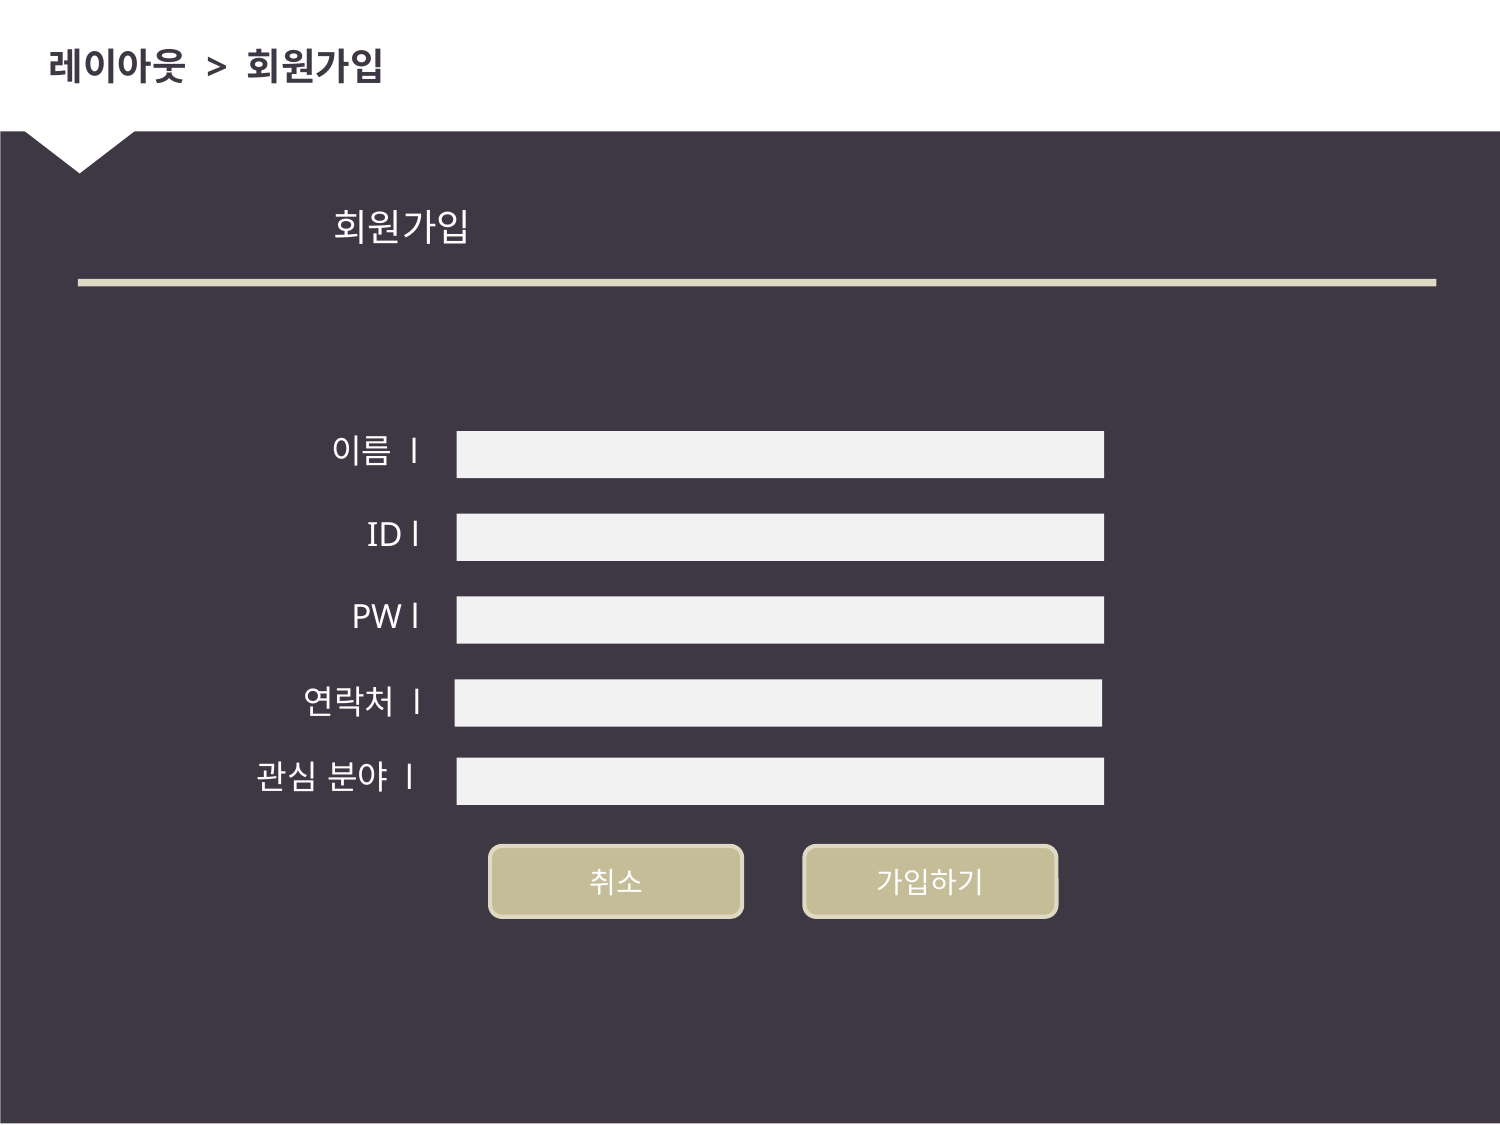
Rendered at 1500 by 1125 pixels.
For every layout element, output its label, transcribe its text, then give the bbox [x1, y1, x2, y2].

text_box ID l [352, 505, 573, 561]
text_box 이름 l [316, 422, 538, 478]
text_box [455, 594, 1106, 646]
text_box 취소 [488, 843, 745, 919]
text_box [455, 429, 1106, 480]
title 레이아웃 > 회원가입 [33, 19, 1483, 113]
text_box PW l [336, 588, 558, 643]
text_box [76, 277, 1438, 289]
text_box [455, 512, 1106, 563]
text_box [455, 756, 1106, 807]
text_box [453, 677, 1104, 729]
text_box 회원가입 [318, 196, 540, 256]
text_box 관심 분야 l [242, 749, 455, 804]
text_box 연락처 l [289, 673, 443, 749]
text_box 가입하기 [802, 843, 1059, 919]
